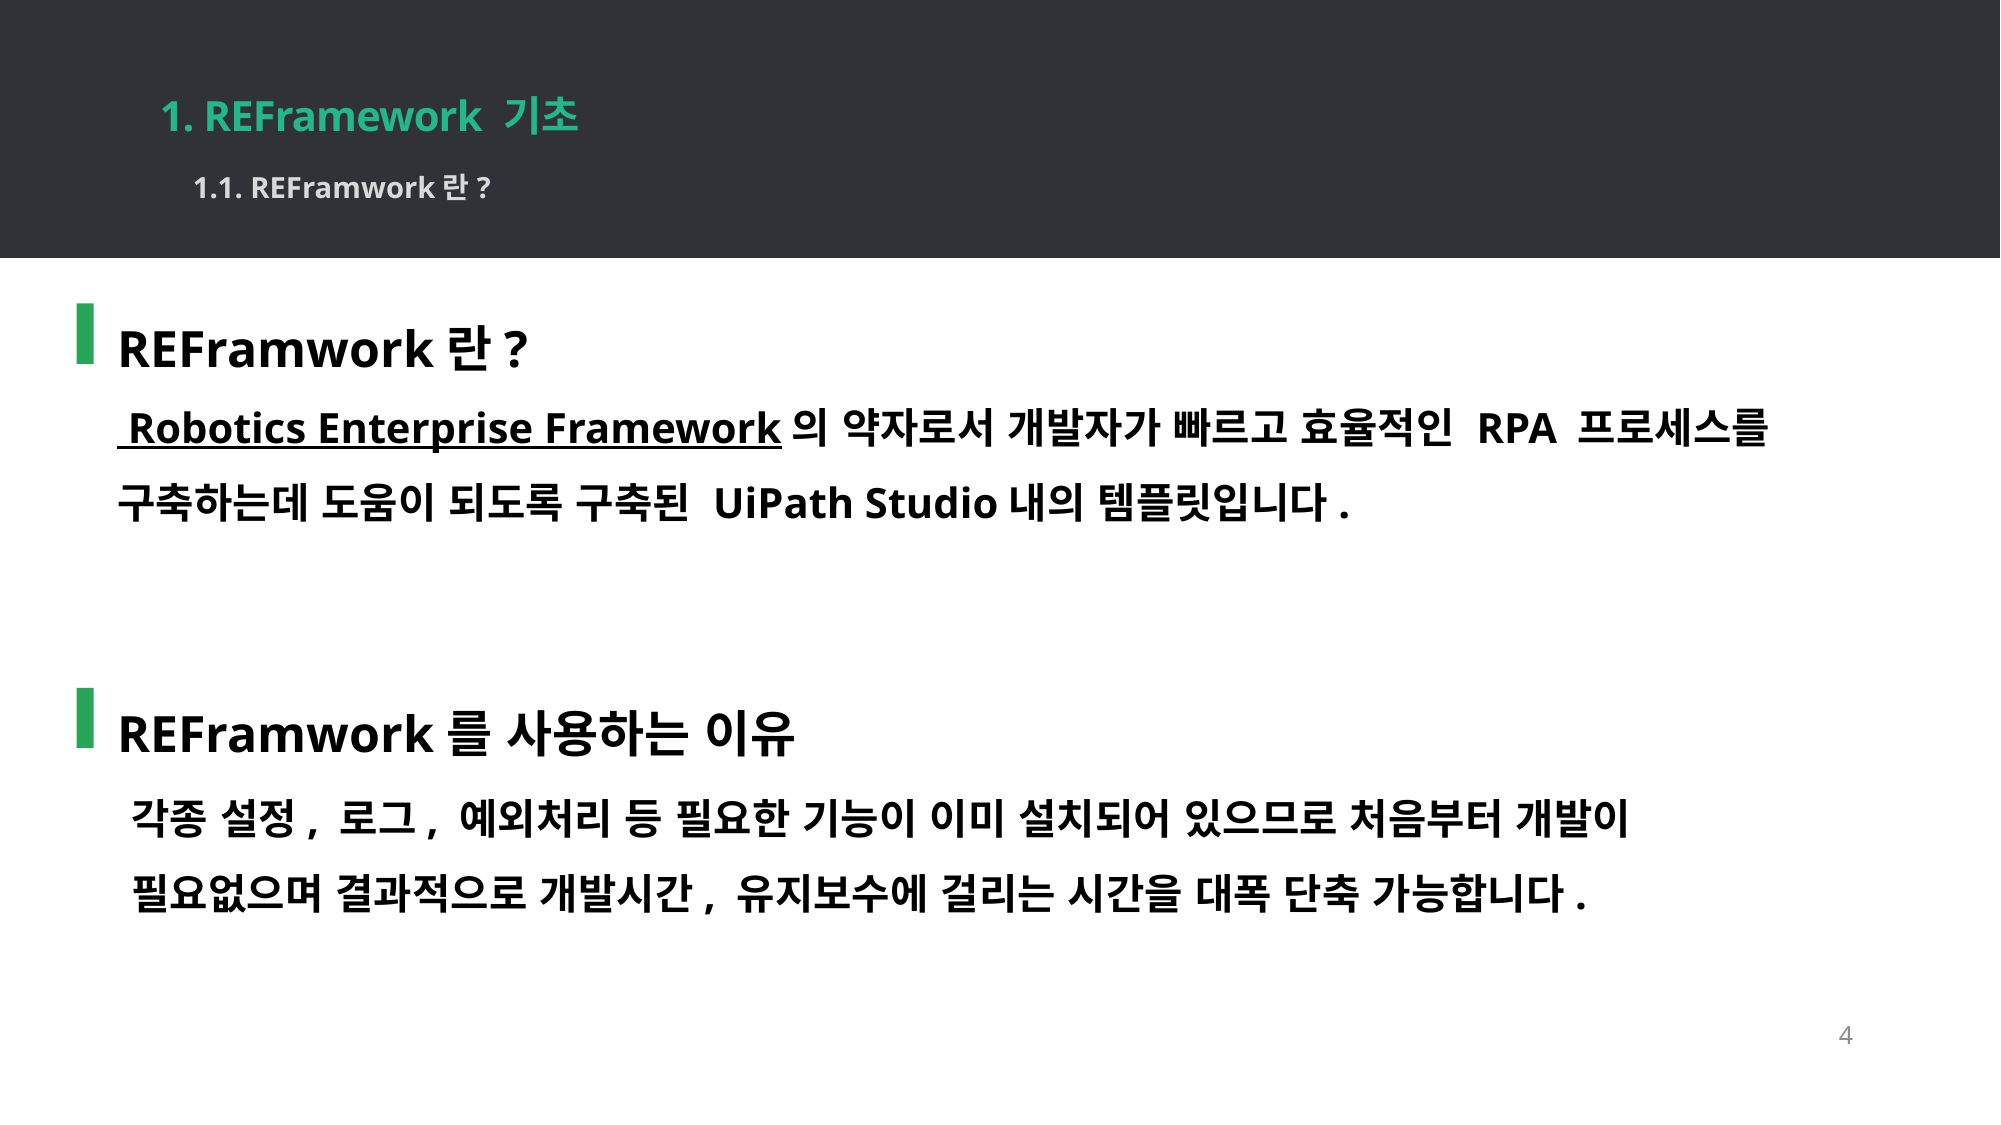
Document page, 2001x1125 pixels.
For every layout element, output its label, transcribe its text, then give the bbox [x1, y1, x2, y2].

text_box REFramwork란? [102, 280, 526, 368]
text_box [76, 687, 95, 749]
text_box [76, 302, 95, 365]
text_box 1.1. REFramwork란? [176, 144, 1952, 213]
text_box 1. REFramework 기초 [145, 82, 1050, 148]
text_box 4 [1418, 1006, 1869, 1067]
text_box Robotics Enterprise Framework의 약자로서 개발자가 빠르고 효율적인 RPA 프로세스를 구축하는데 도움이 되도록 구축된 UiPath Studio내의 템플릿입니다. [102, 368, 1898, 534]
text_box [0, 0, 2000, 259]
text_box REFramwork를 사용하는 이유 [102, 665, 819, 770]
text_box 각종 설정, 로그, 예외처리 등 필요한 기능이 이미 설치되어 있으므로 처음부터 개발이 필요없으며 결과적으로 개발시간, 유지보수에 걸리는 시간을 대폭 단축 가능합니다. [116, 760, 1751, 926]
